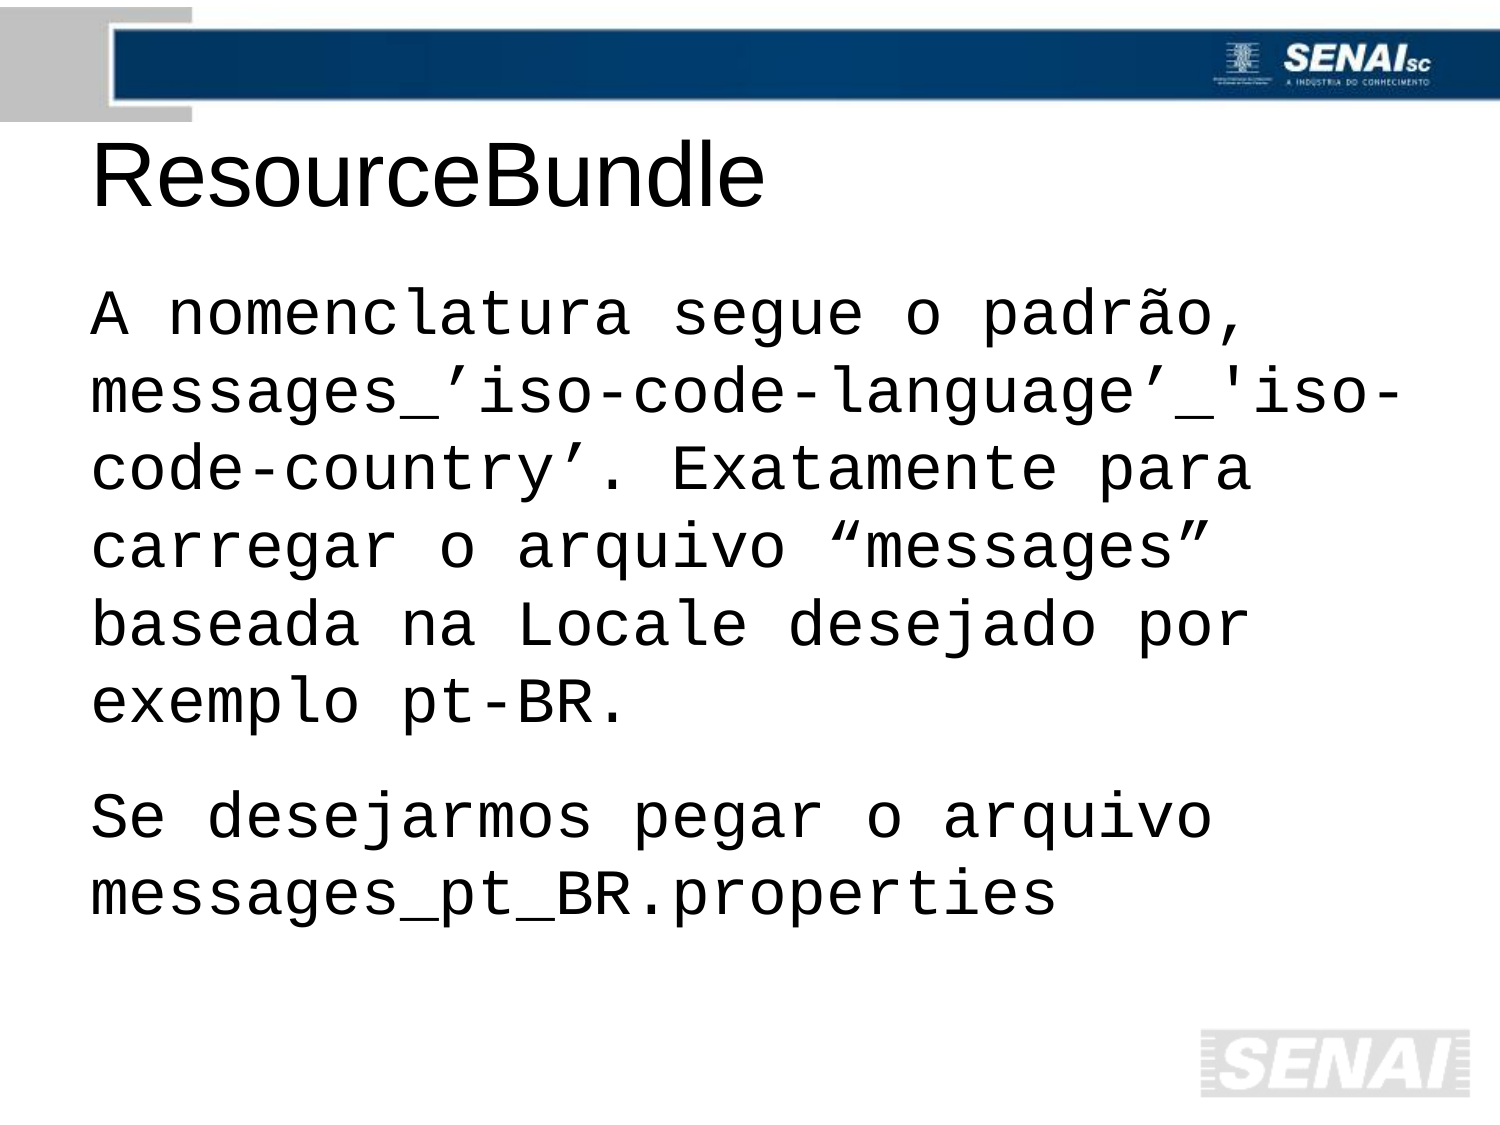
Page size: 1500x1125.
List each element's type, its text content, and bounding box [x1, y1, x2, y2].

list A nomenclatura segue o padrão, messages_’iso-code-language’_'iso-code-country’. Exatamente para carregar o arquivo “messages” baseada na Locale desejado por exemplo pt-BR. Se desejarmos pegar o arquivo messages_pt_BR.properties [75, 262, 1425, 1005]
title ResourceBundle [75, 45, 1425, 233]
picture [0, 7, 1500, 122]
